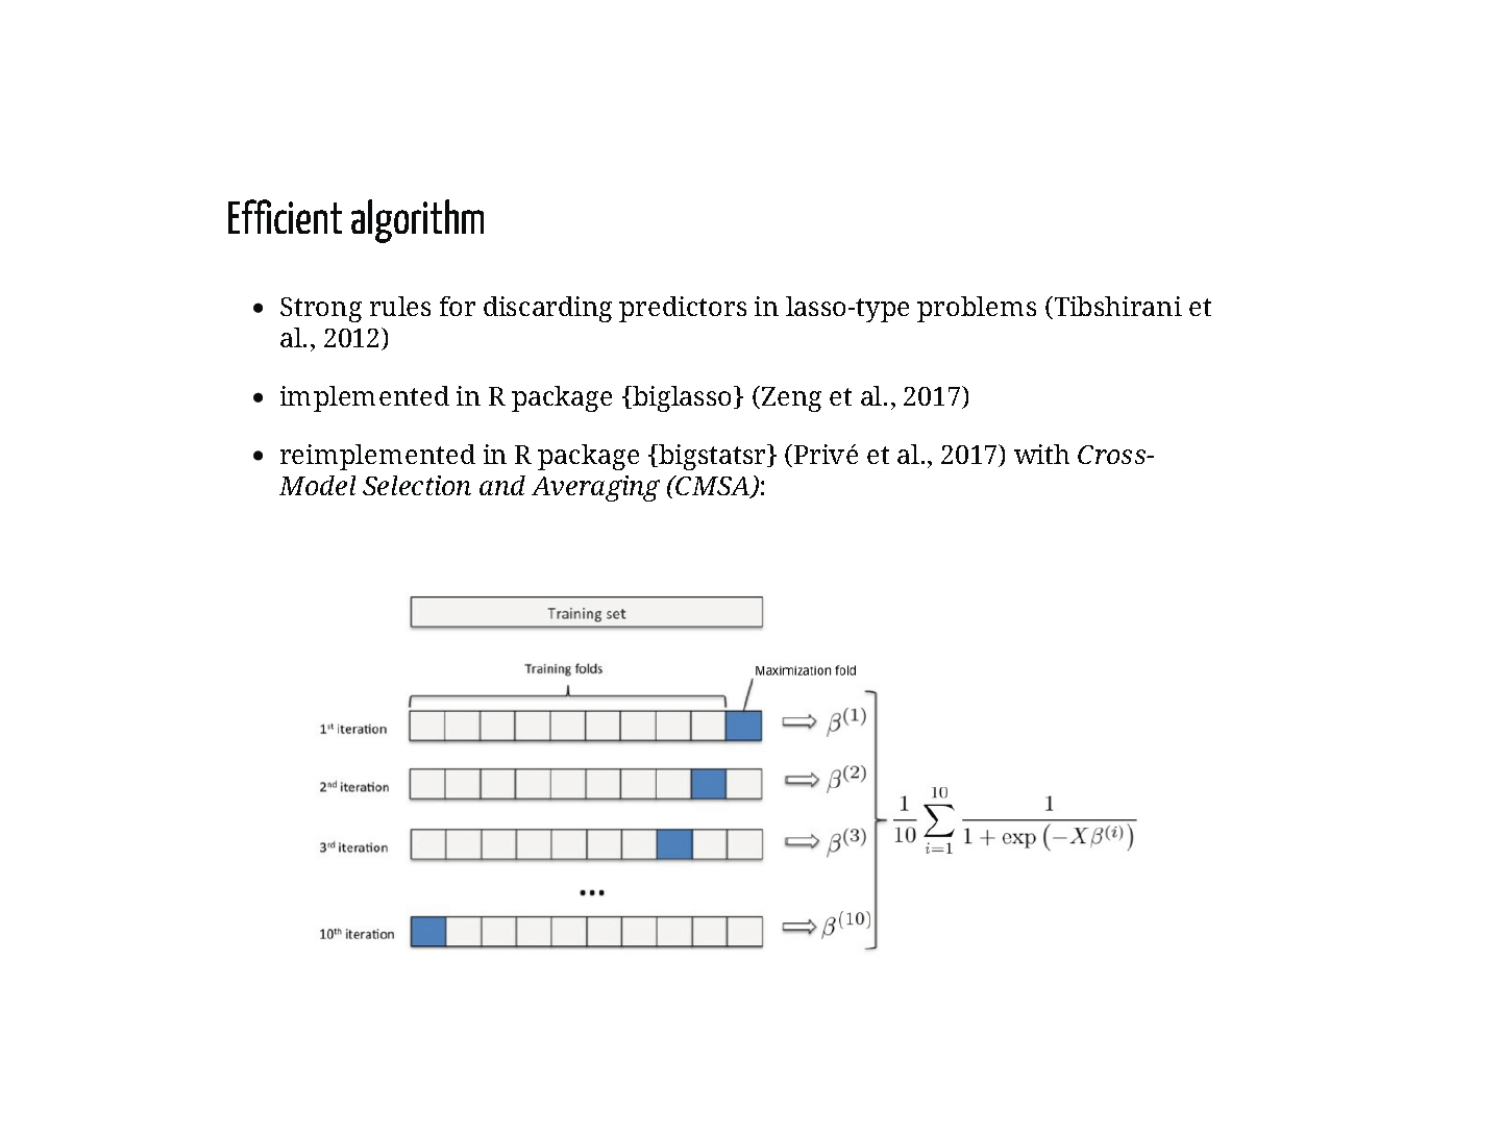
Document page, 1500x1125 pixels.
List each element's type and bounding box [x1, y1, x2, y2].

picture [195, 164, 1305, 961]
